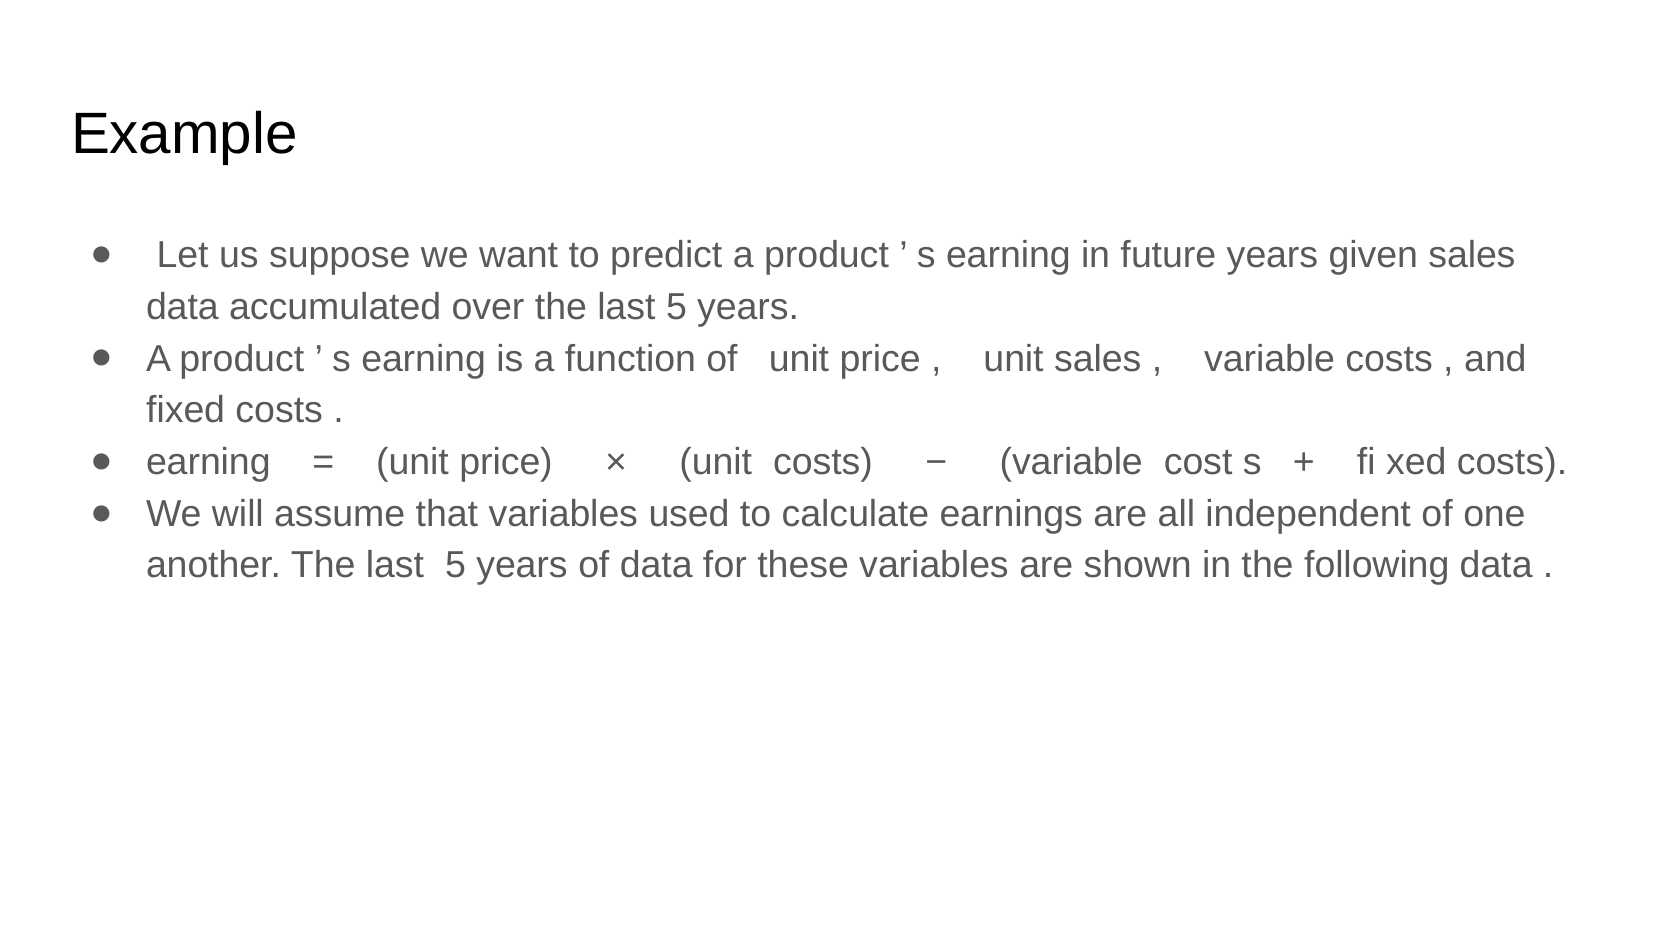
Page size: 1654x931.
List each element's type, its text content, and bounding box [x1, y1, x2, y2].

text_box Let us suppose we want to predict a product ’ s earning in future years given sales data accumulated over the last 5 years. A product ’ s earning is a function of unit price , unit sales , variable costs , and ﬁxed costs . earning = (unit price) × (unit costs) − (variable cost s + ﬁ xed costs). We will assume that variables used to calculate earnings are all independent of one another. The last 5 years of data for these variables are shown in the following data . [56, 208, 1597, 826]
text_box Example [56, 80, 1597, 184]
